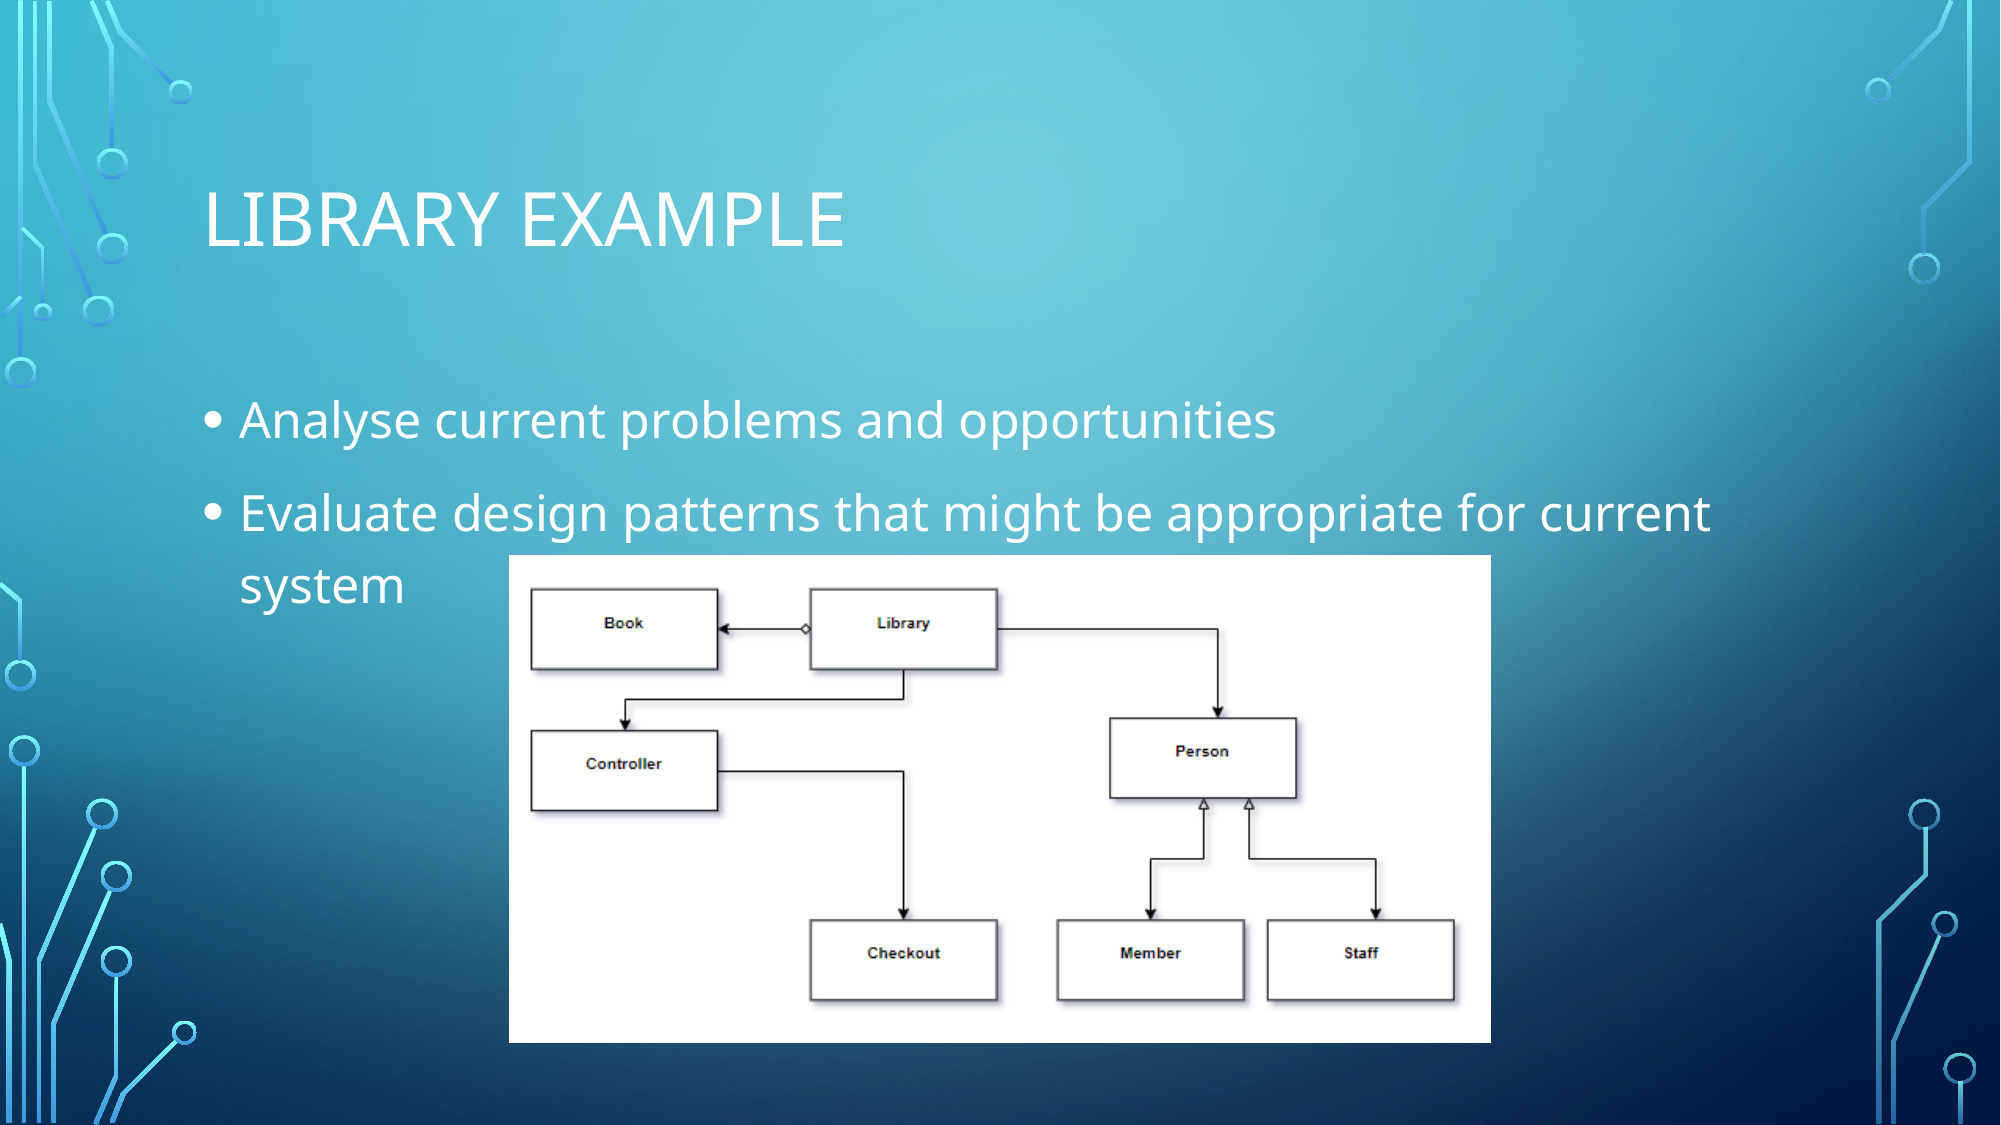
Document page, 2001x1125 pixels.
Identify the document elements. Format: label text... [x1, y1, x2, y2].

list Analyse current problems and opportunities Evaluate design patterns that might be appropriate for current system [187, 369, 1813, 950]
picture [509, 554, 1491, 1043]
title Library Example [187, 101, 1813, 344]
